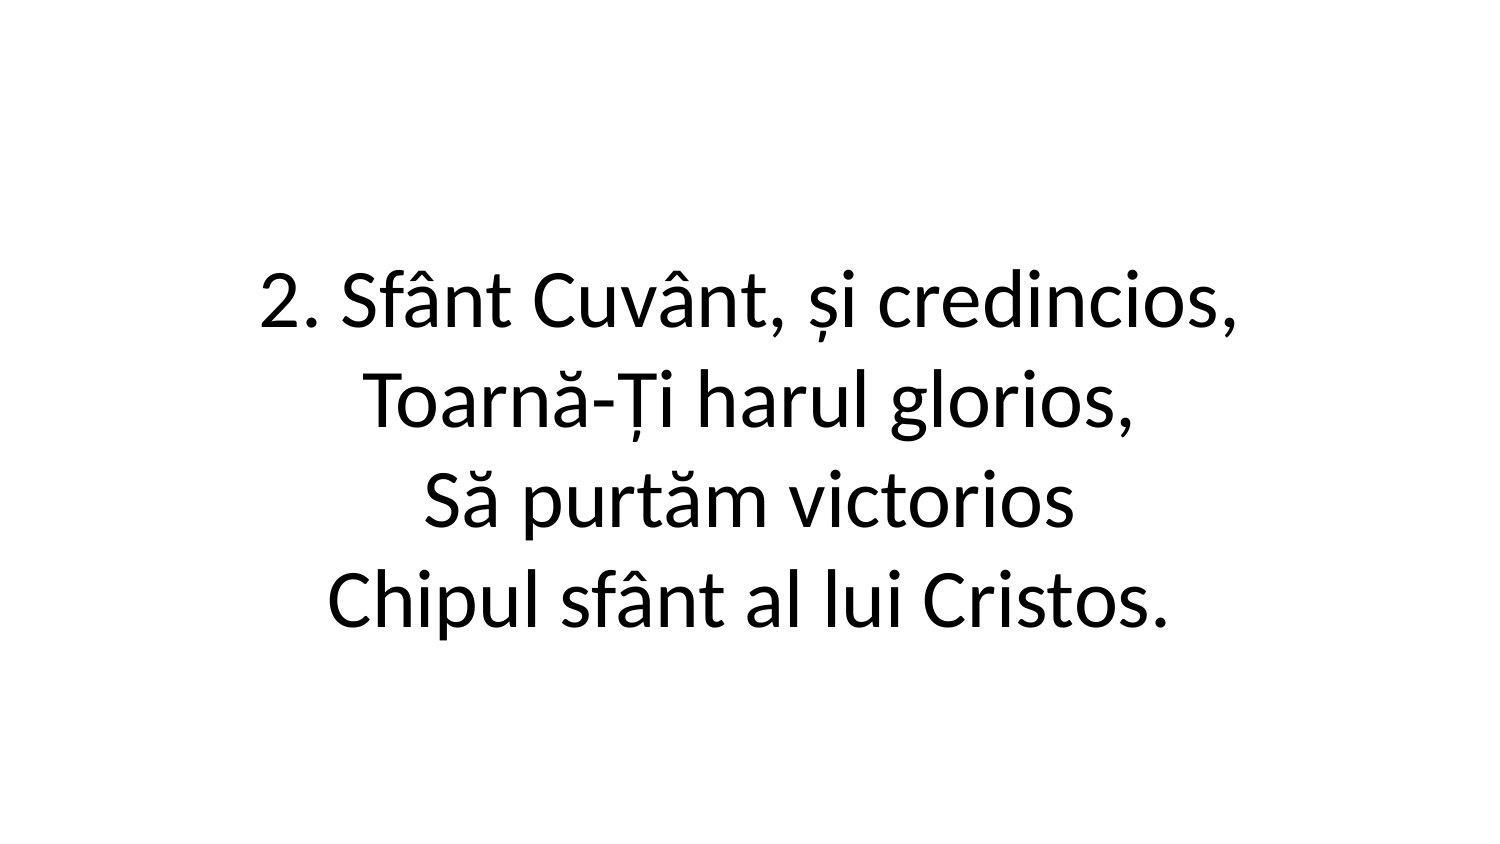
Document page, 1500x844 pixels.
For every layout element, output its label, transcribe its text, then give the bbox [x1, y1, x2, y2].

text_box 2. Sfânt Cuvânt, și credincios, Toarnă-Ți harul glorios, Să purtăm victorios Chipul sfânt al lui Cristos. [244, 192, 1256, 652]
